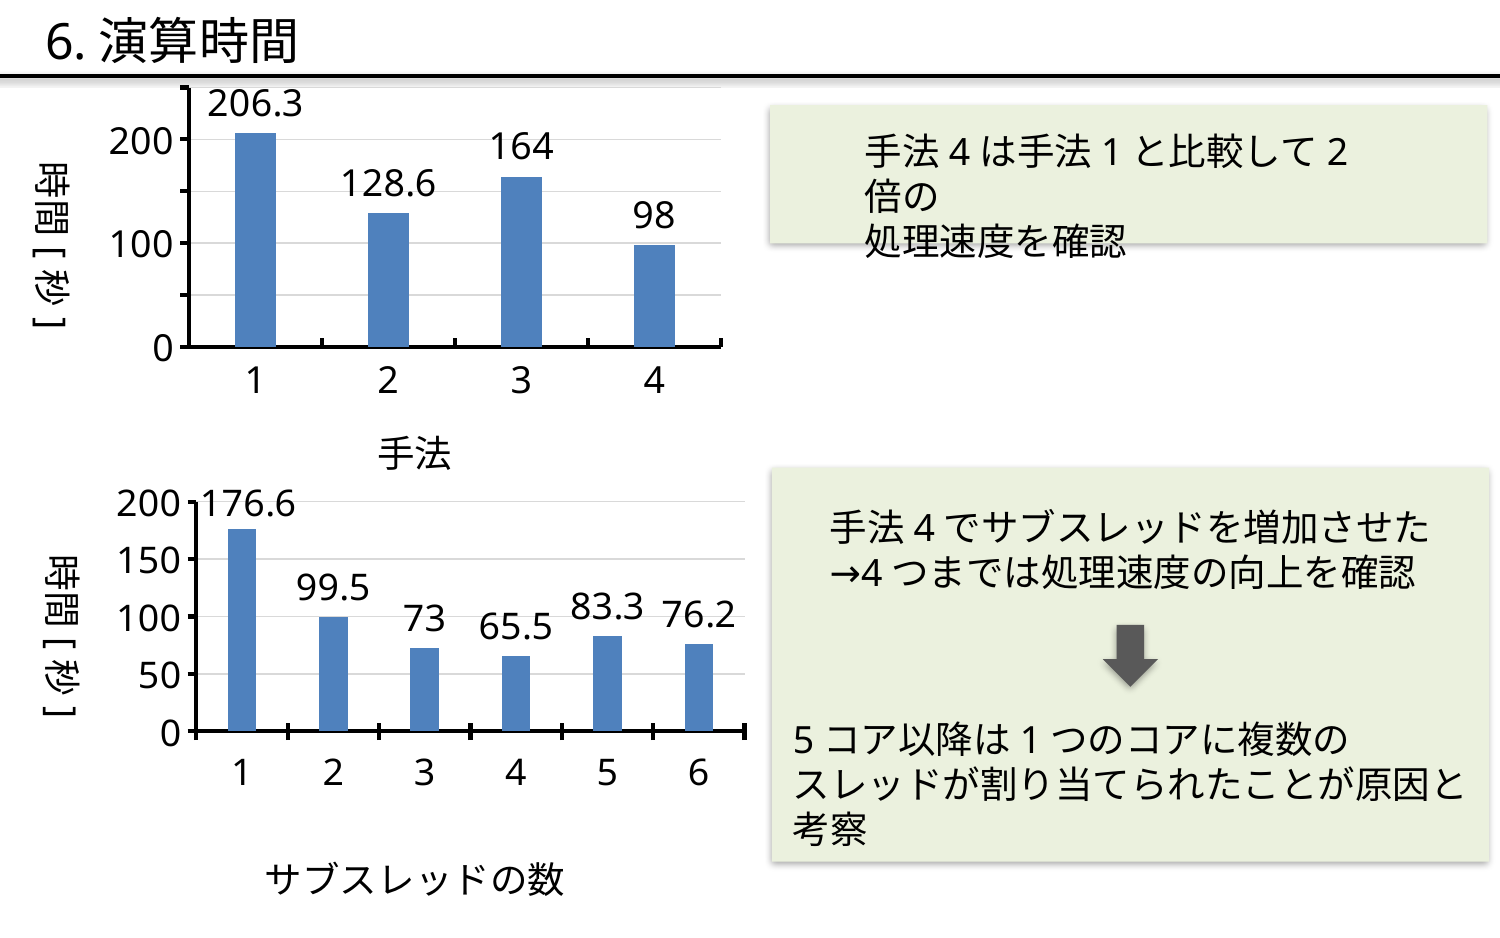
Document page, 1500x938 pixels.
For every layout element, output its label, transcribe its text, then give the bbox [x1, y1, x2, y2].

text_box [771, 467, 1490, 862]
chart [0, 75, 760, 916]
text_box 6.演算時間 [30, 2, 314, 73]
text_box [769, 104, 1488, 244]
